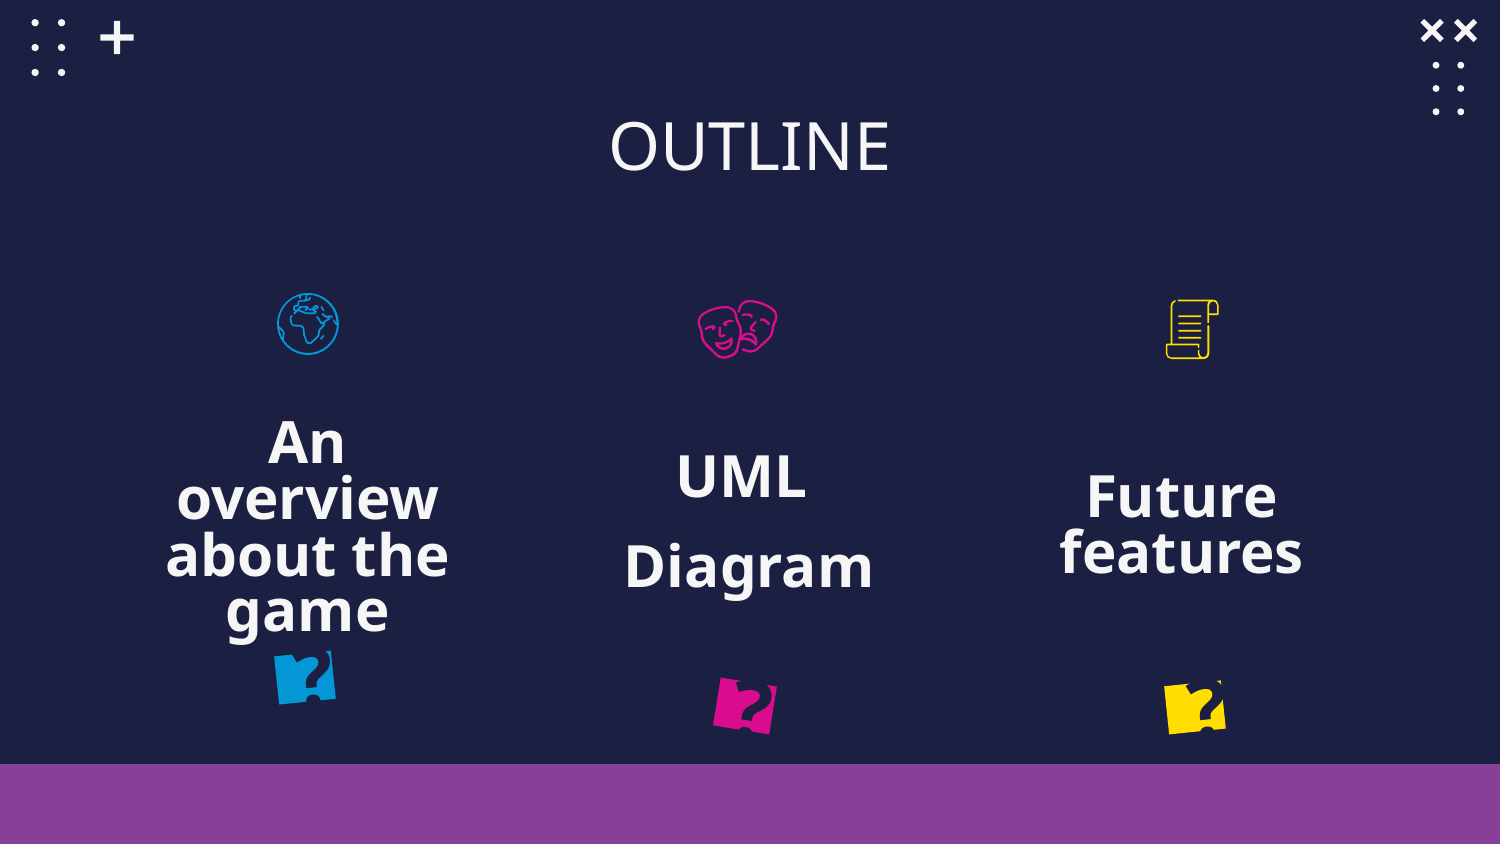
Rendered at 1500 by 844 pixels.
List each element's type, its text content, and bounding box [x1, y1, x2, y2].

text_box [1165, 299, 1219, 360]
subtitle An overview about the game [132, 404, 483, 608]
title OUTLINE [116, 88, 1383, 200]
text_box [696, 299, 780, 360]
subtitle Future features [1016, 458, 1348, 633]
text_box [1164, 685, 1175, 735]
text_box ? [1170, 675, 1233, 739]
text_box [276, 292, 340, 356]
subtitle UML Diagram [567, 438, 932, 608]
text_box ? [712, 673, 779, 741]
text_box ? [276, 643, 339, 707]
text_box [274, 656, 282, 705]
